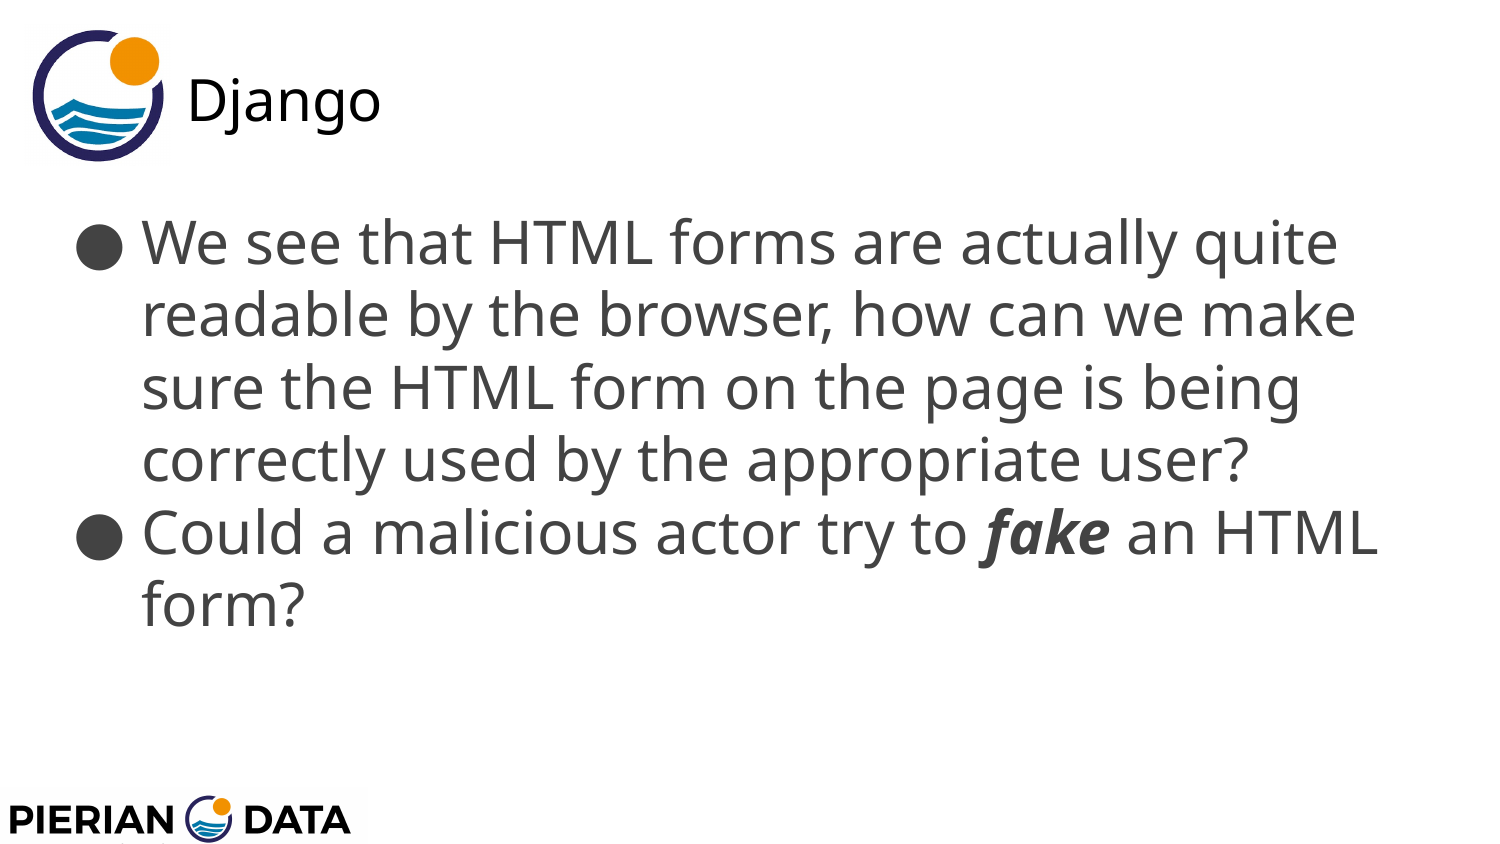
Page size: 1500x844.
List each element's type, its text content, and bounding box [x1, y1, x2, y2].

picture [24, 24, 172, 167]
list We see that HTML forms are actually quite readable by the browser, how can we make sure the HTML form on the page is being correctly used by the appropriate user? Could a malicious actor try to fake an HTML form? [51, 189, 1476, 750]
picture [0, 787, 368, 844]
title Django [176, 48, 1449, 143]
